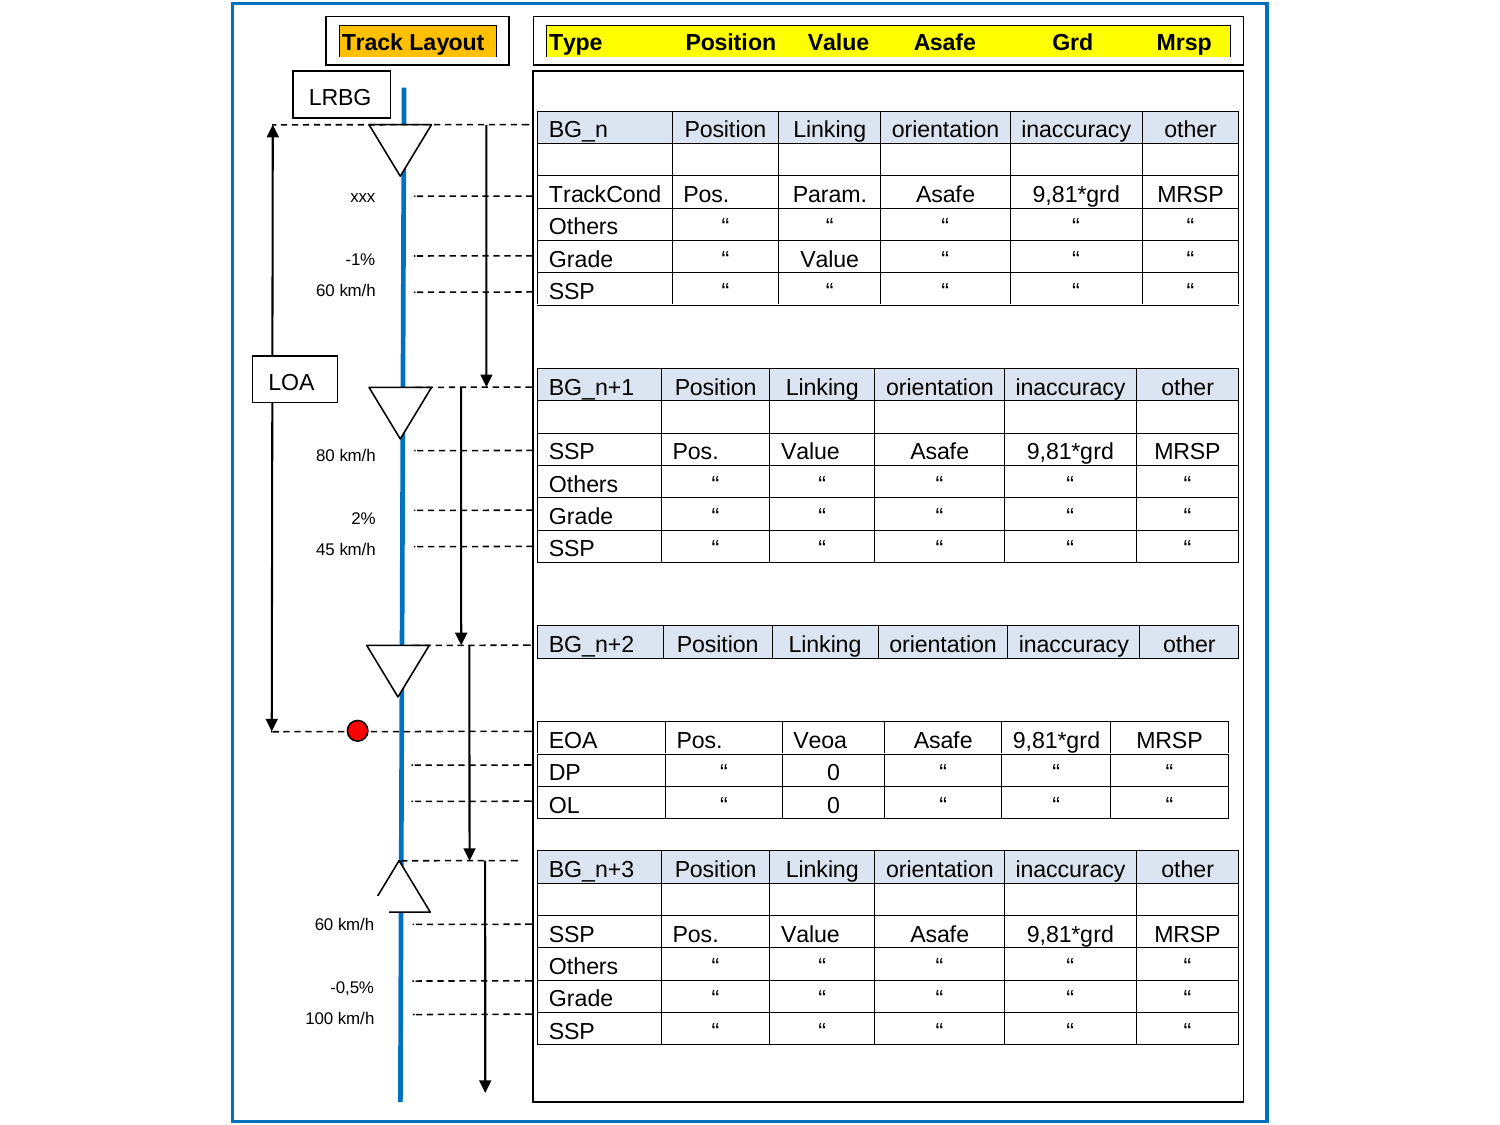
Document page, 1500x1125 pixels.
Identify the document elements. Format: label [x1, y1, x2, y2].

picture [229, 1, 1271, 1124]
